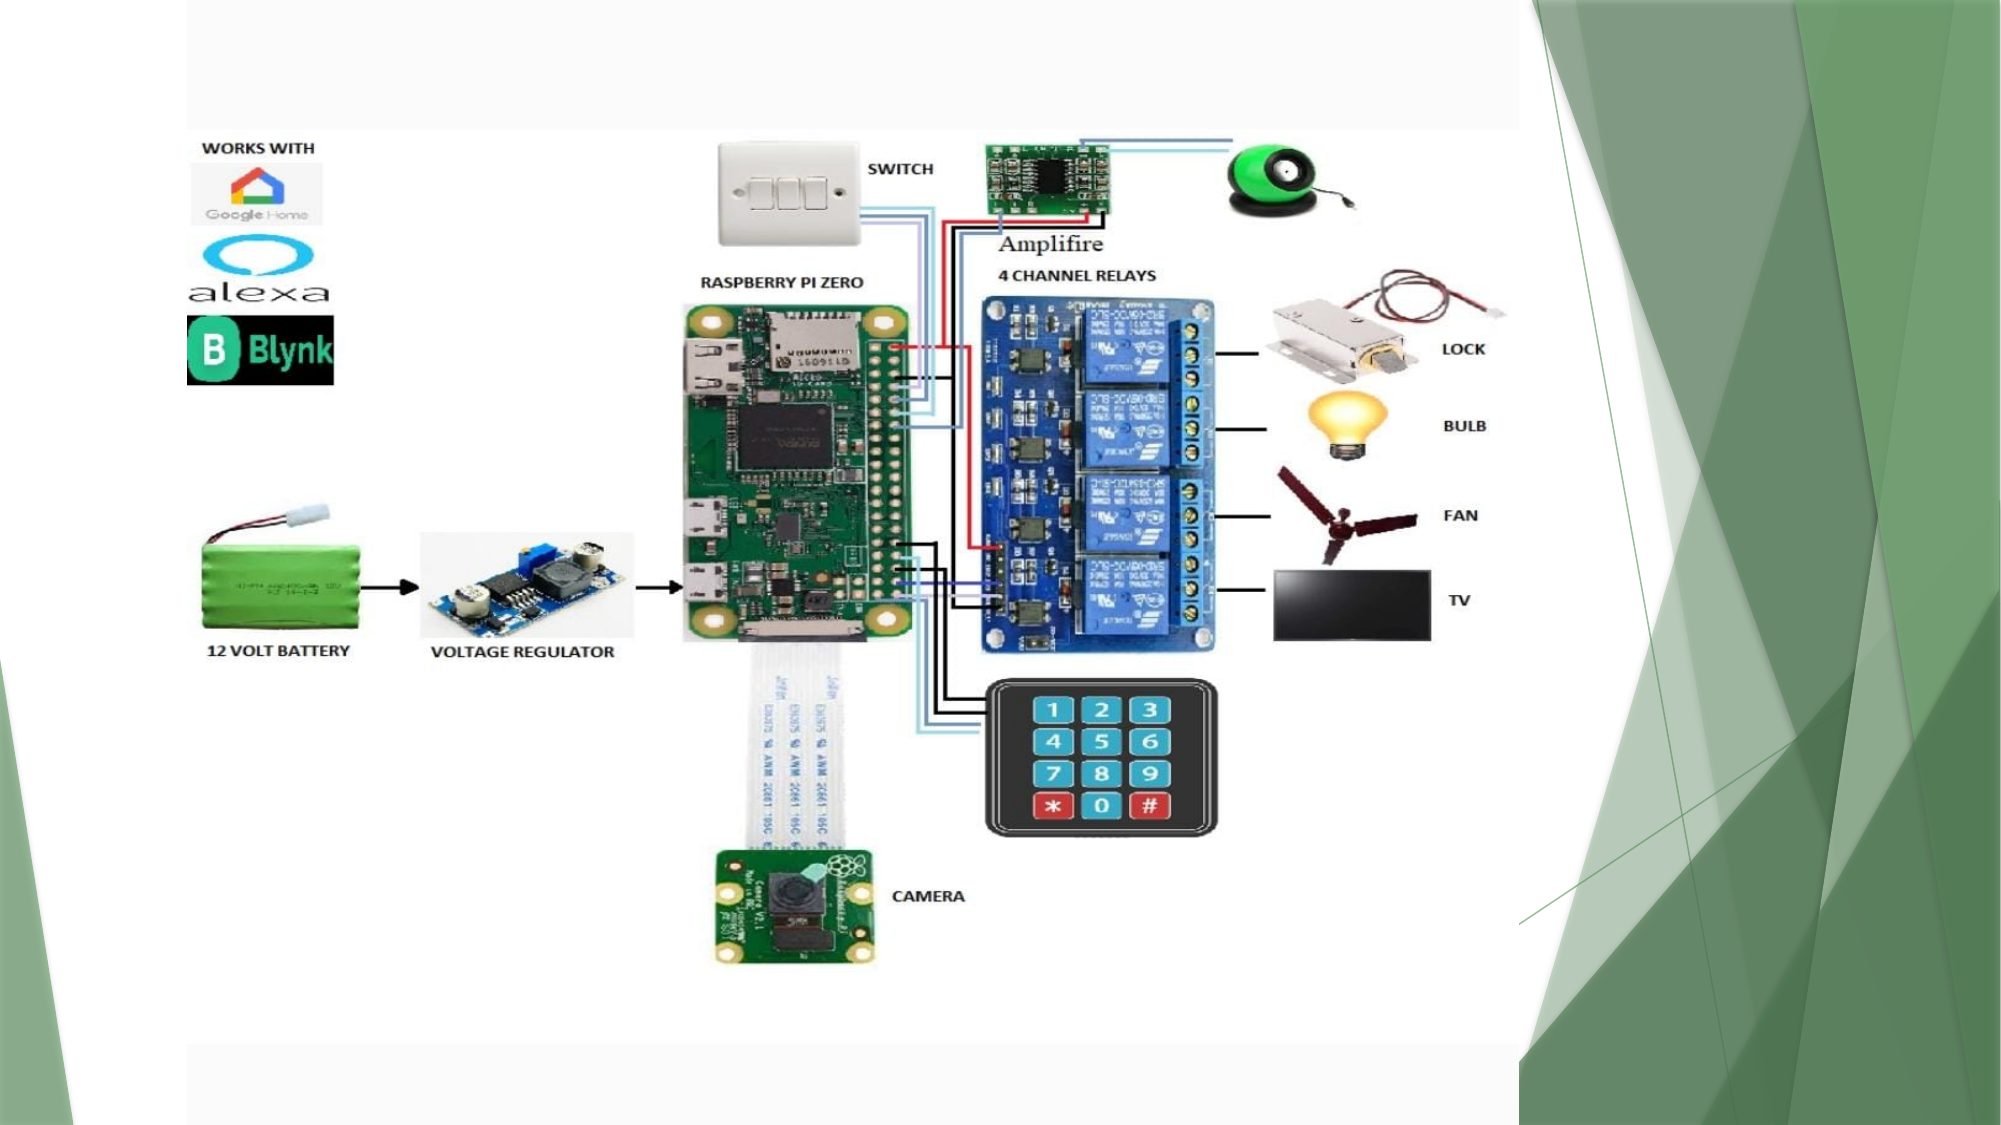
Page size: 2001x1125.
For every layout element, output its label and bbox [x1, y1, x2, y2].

picture [186, 0, 1519, 1125]
